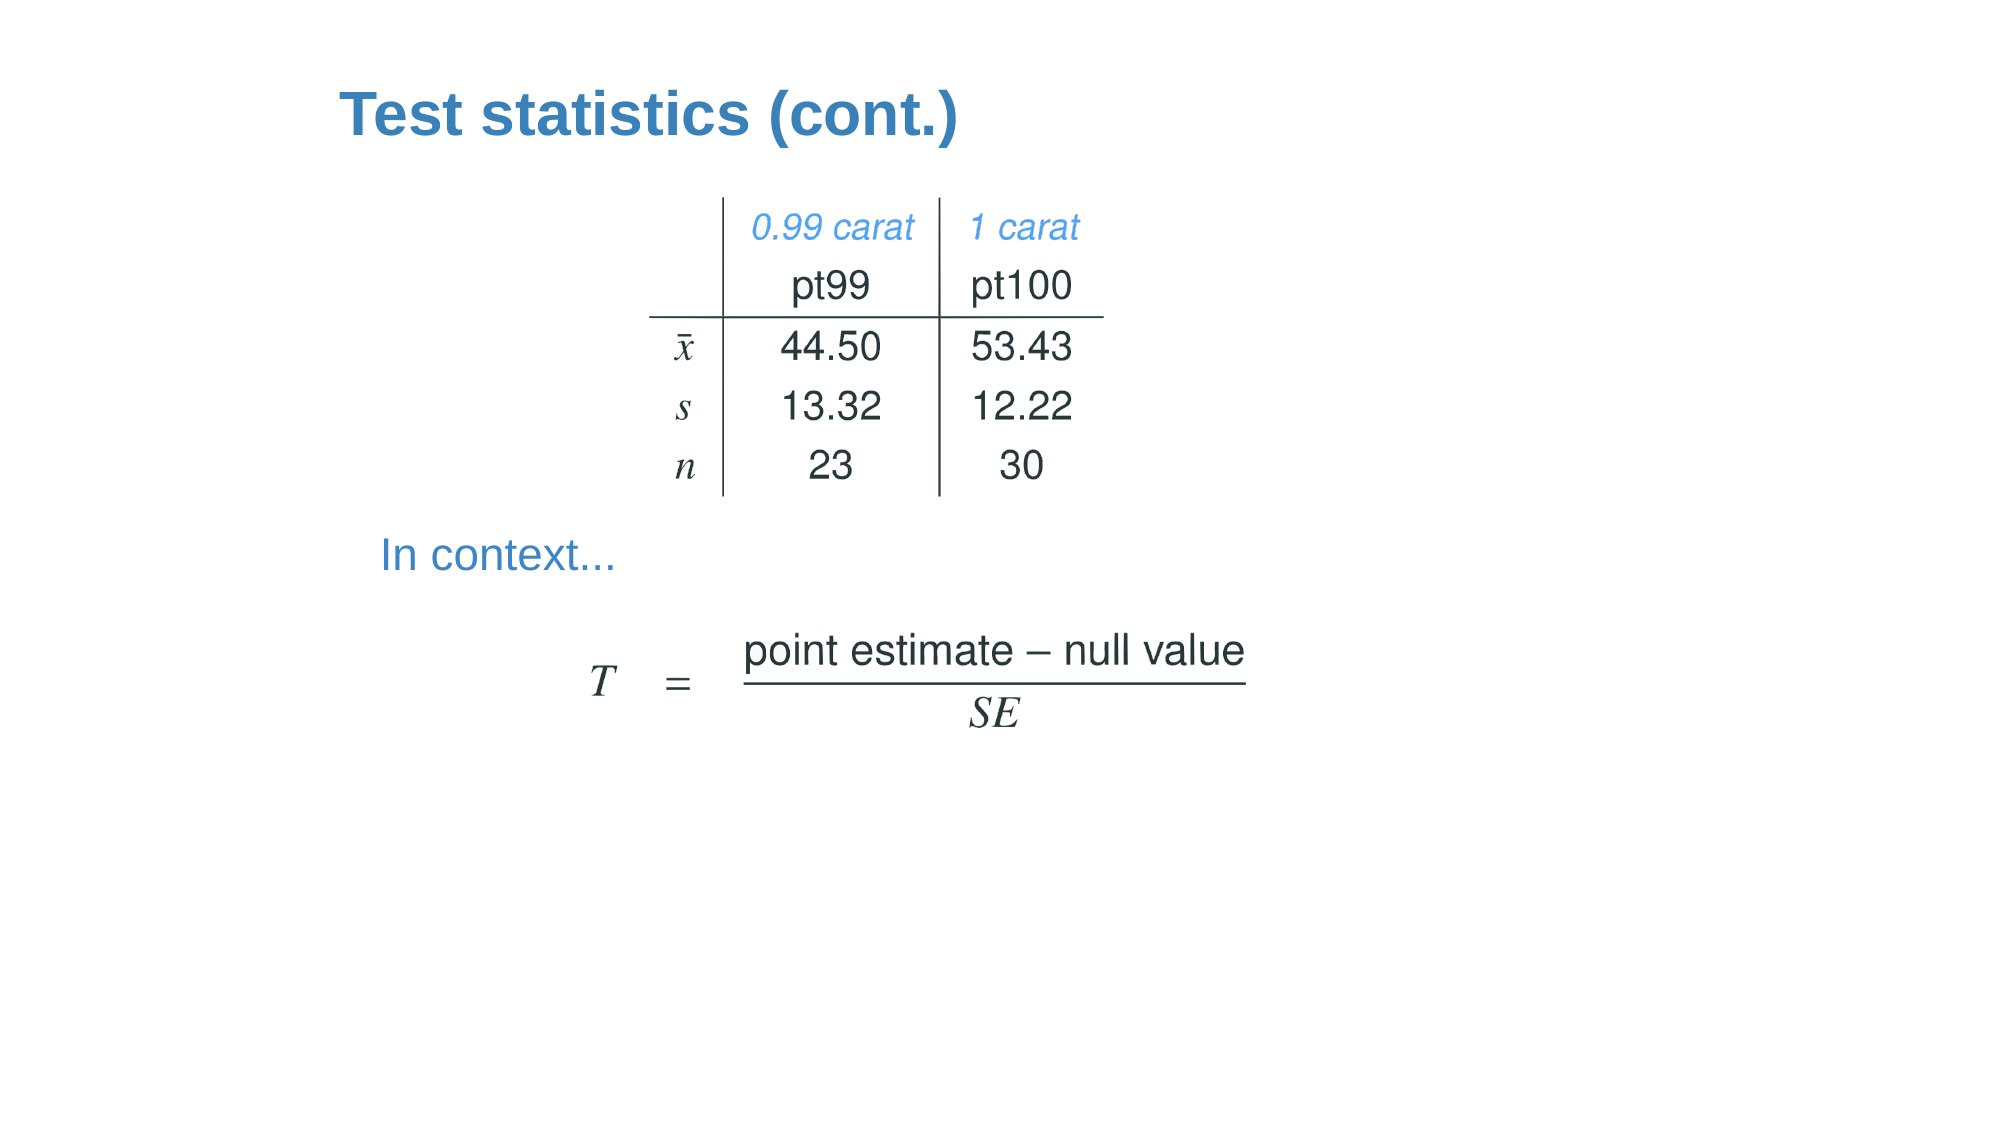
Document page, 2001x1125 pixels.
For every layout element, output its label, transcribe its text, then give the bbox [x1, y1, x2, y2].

text_box Test statistics (cont.) [324, 47, 1675, 163]
text_box In context... [364, 501, 1600, 597]
picture [636, 182, 1121, 502]
picture [568, 596, 1265, 738]
